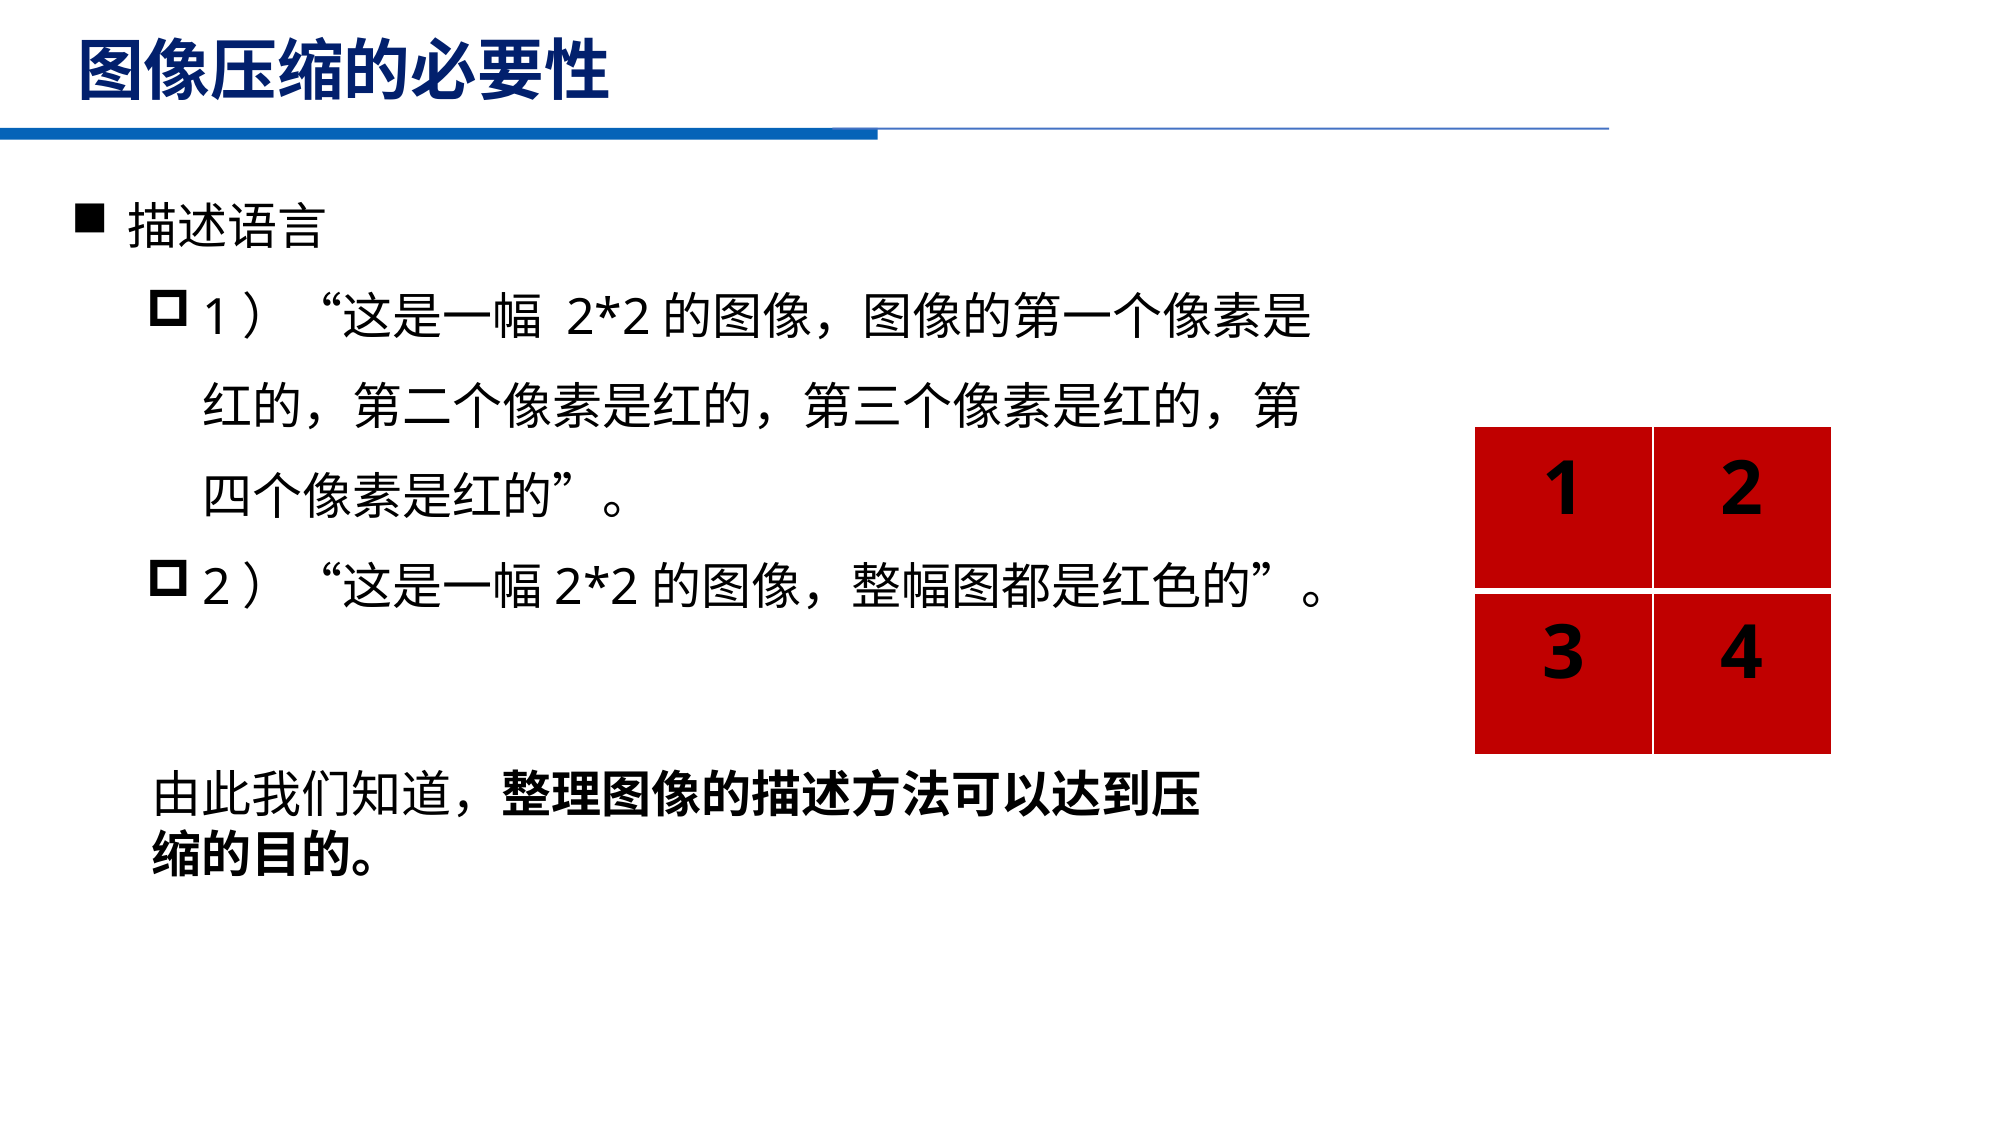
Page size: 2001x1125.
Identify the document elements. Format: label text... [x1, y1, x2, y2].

table_cell 3 [1475, 594, 1652, 754]
table_cell 4 [1654, 594, 1831, 754]
title 图像压缩的必要性 [62, 32, 1929, 113]
table_header 1 [1475, 427, 1652, 588]
text_box 由此我们知道，整理图像的描述方法可以达到压缩的目的。 [136, 755, 1217, 891]
table_header 2 [1654, 427, 1831, 588]
text_box 描述语言 1）“这是一幅 2*2的图像，图像的第一个像素是红的，第二个像素是红的，第三个像素是红的，第四个像素是红的”。 2）“这是一幅2*2的图像，整幅图都是红色的”。 [56, 156, 1349, 712]
